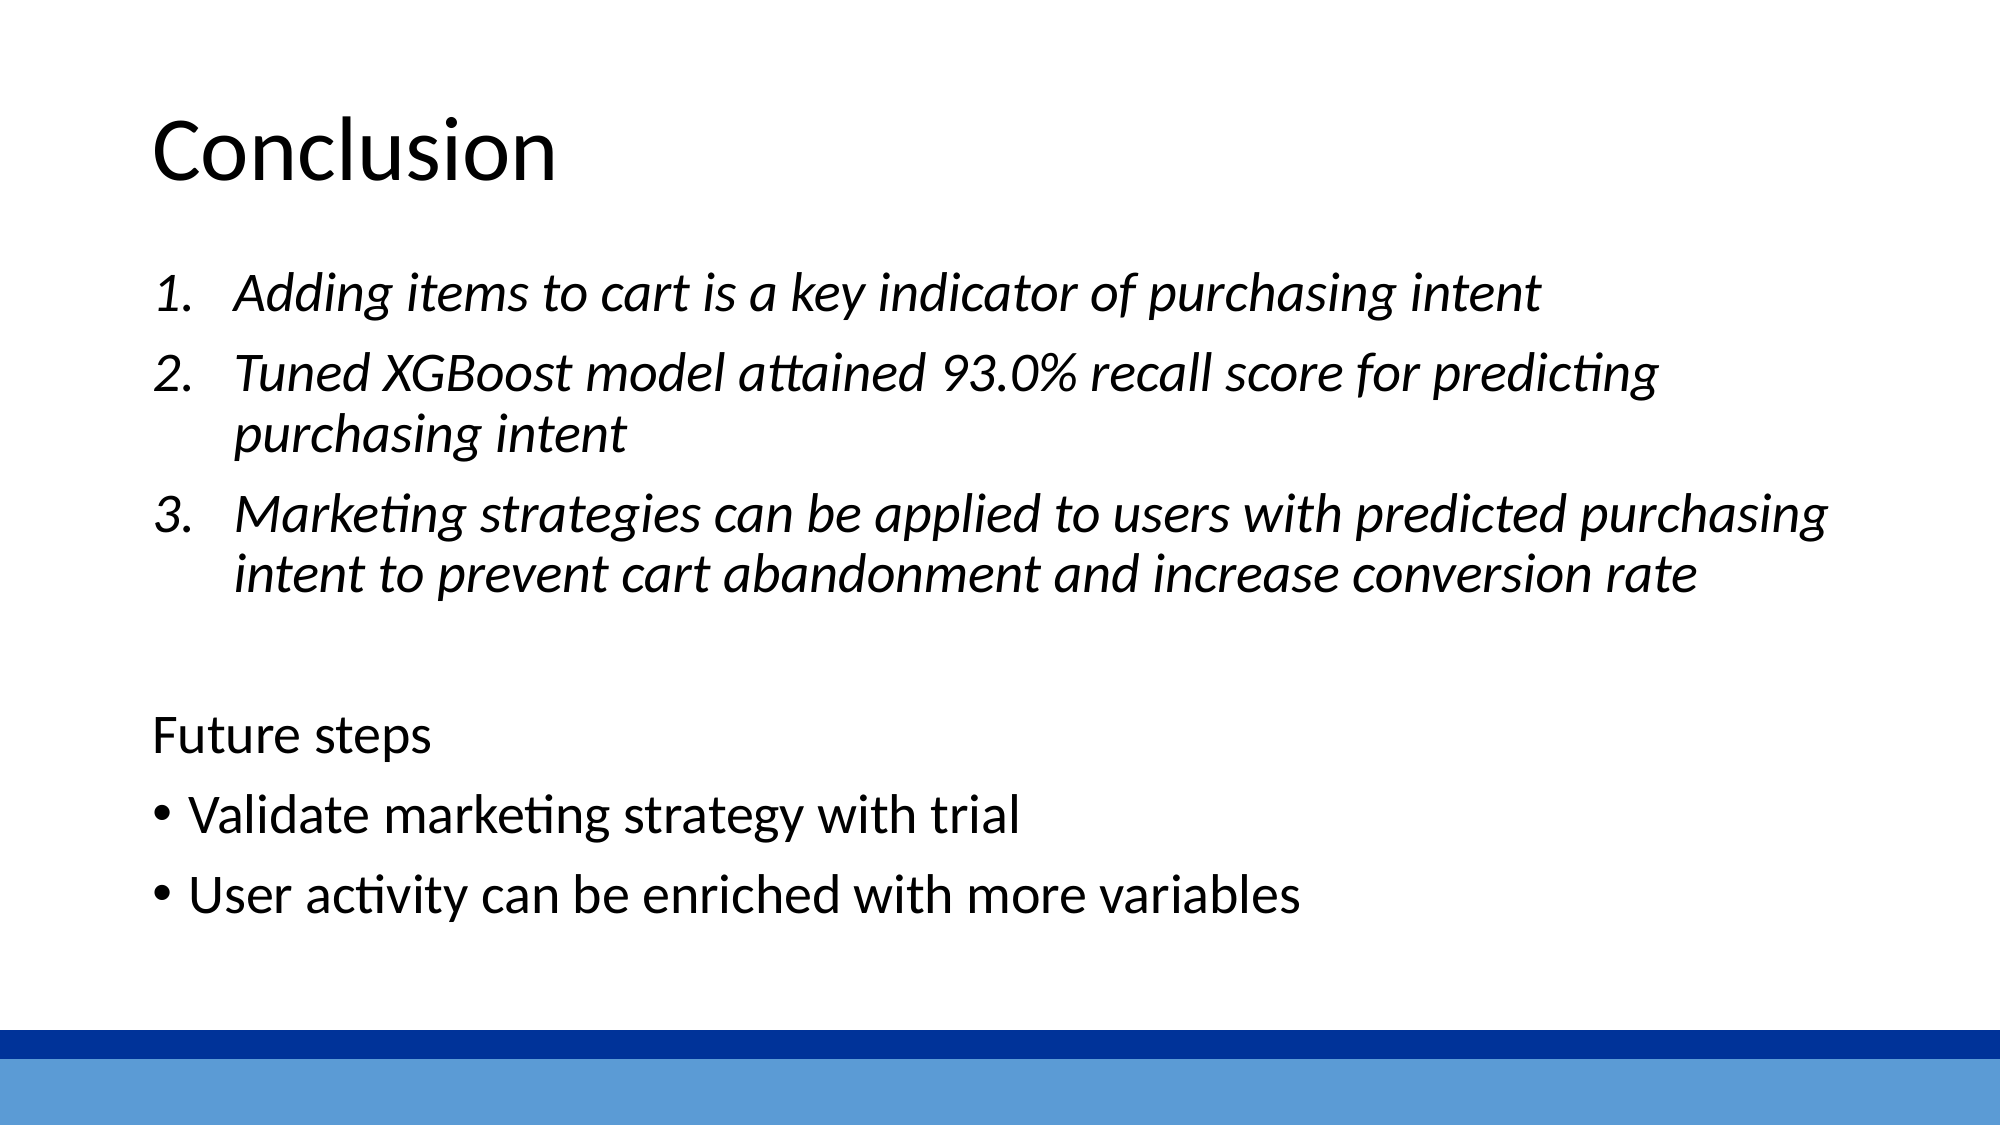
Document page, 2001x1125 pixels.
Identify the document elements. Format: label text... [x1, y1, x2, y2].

text_box [0, 1030, 2000, 1059]
text_box [0, 1059, 2000, 1125]
list Adding items to cart is a key indicator of purchasing intent Tuned XGBoost model attained 93.0% recall score for predicting purchasing intent Marketing strategies can be applied to users with predicted purchasing intent to prevent cart abandonment and increase conversion rate Future steps Validate marketing strategy with trial User activity can be enriched with more variables [137, 255, 1863, 984]
text_box Conclusion [137, 81, 1324, 207]
